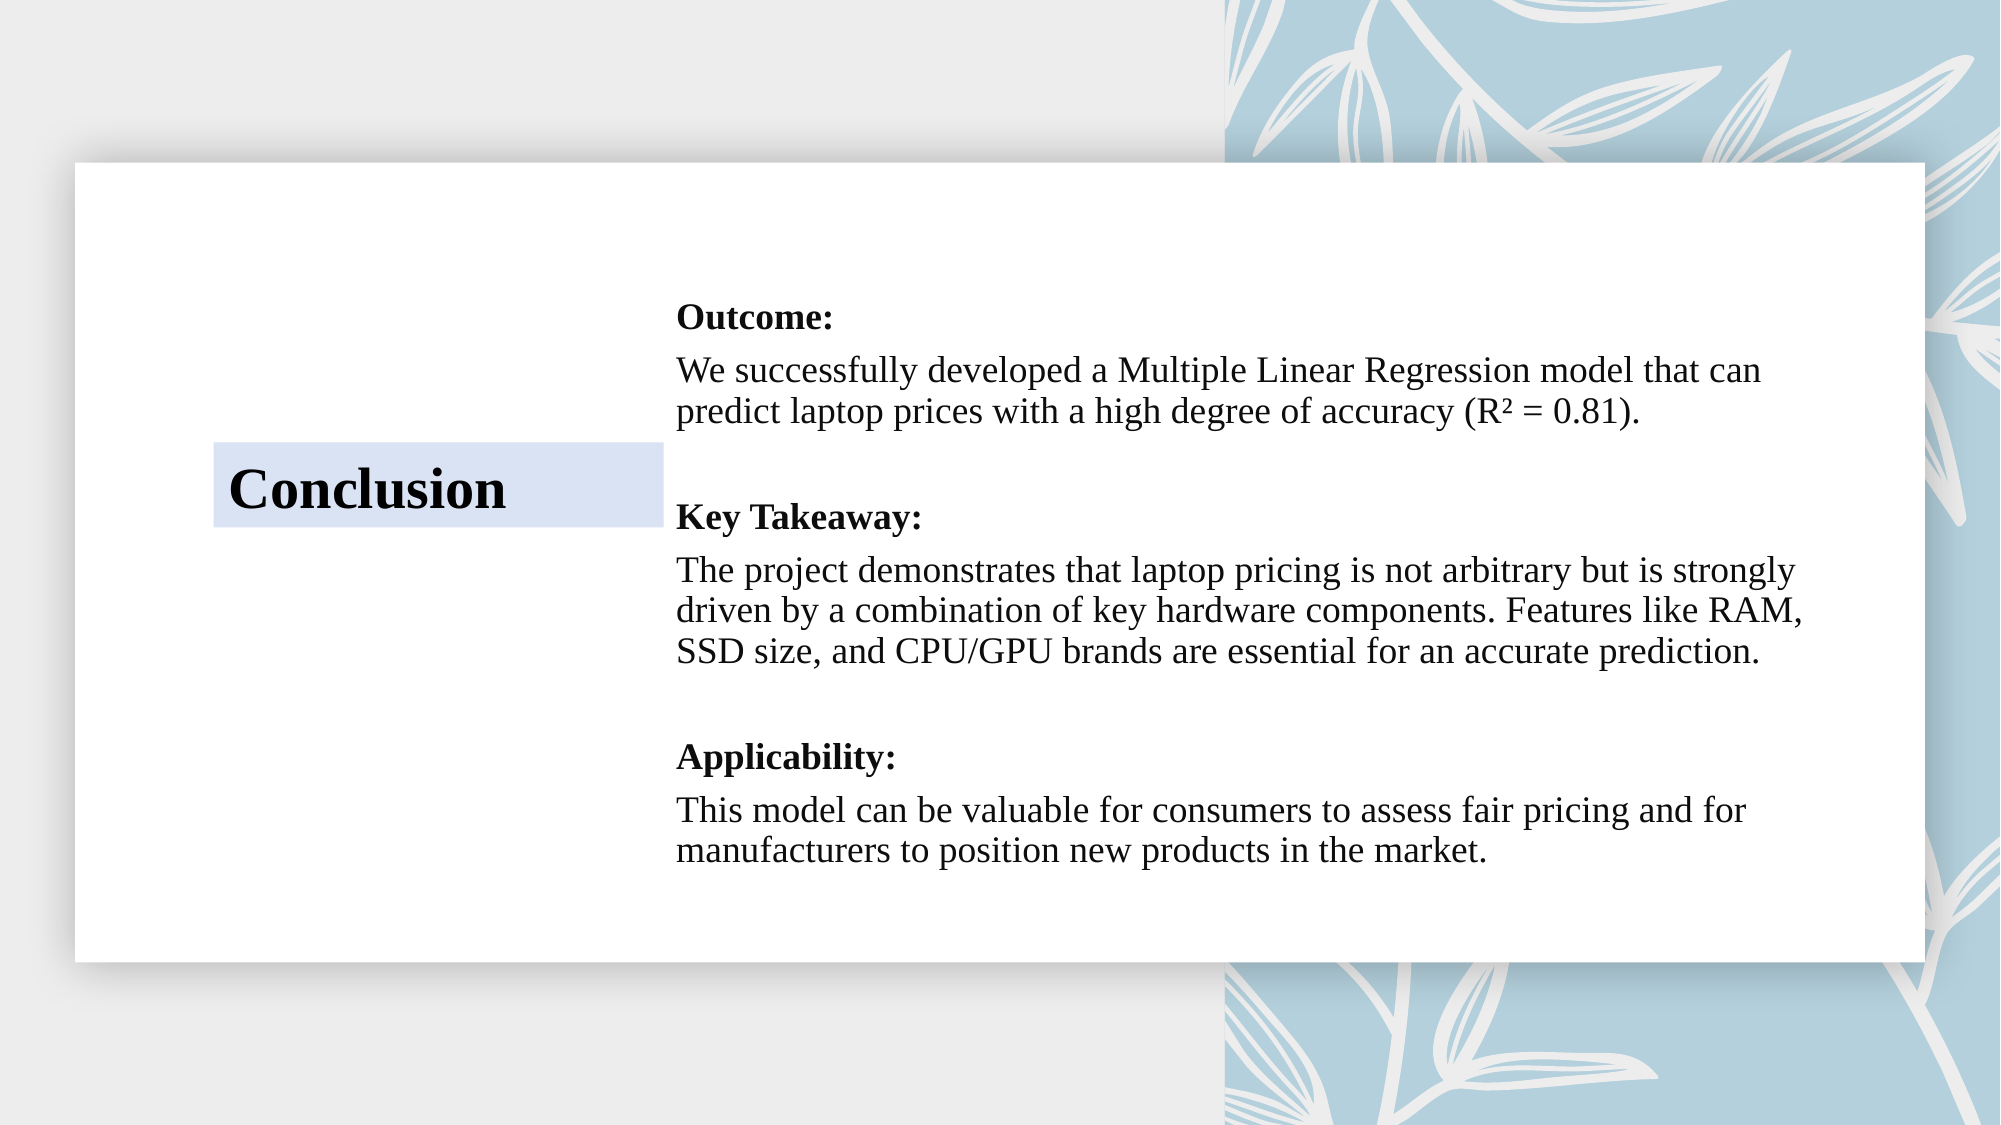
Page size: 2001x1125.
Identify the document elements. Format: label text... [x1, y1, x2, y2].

text_box Outcome: We successfully developed a Multiple Linear Regression model that can predict laptop prices with a high degree of accuracy (R² = 0.81). Key Takeaway: The project demonstrates that laptop pricing is not arbitrary but is strongly driven by a combination of key hardware components. Features like RAM, SSD size, and CPU/GPU brands are essential for an accurate prediction. Applicability: This model can be valuable for consumers to assess fair pricing and for manufacturers to position new products in the market. [661, 232, 1224, 893]
text_box [74, 161, 1224, 964]
text_box Conclusion [213, 442, 664, 528]
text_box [1224, 0, 2000, 1125]
text_box [0, 0, 1224, 1125]
